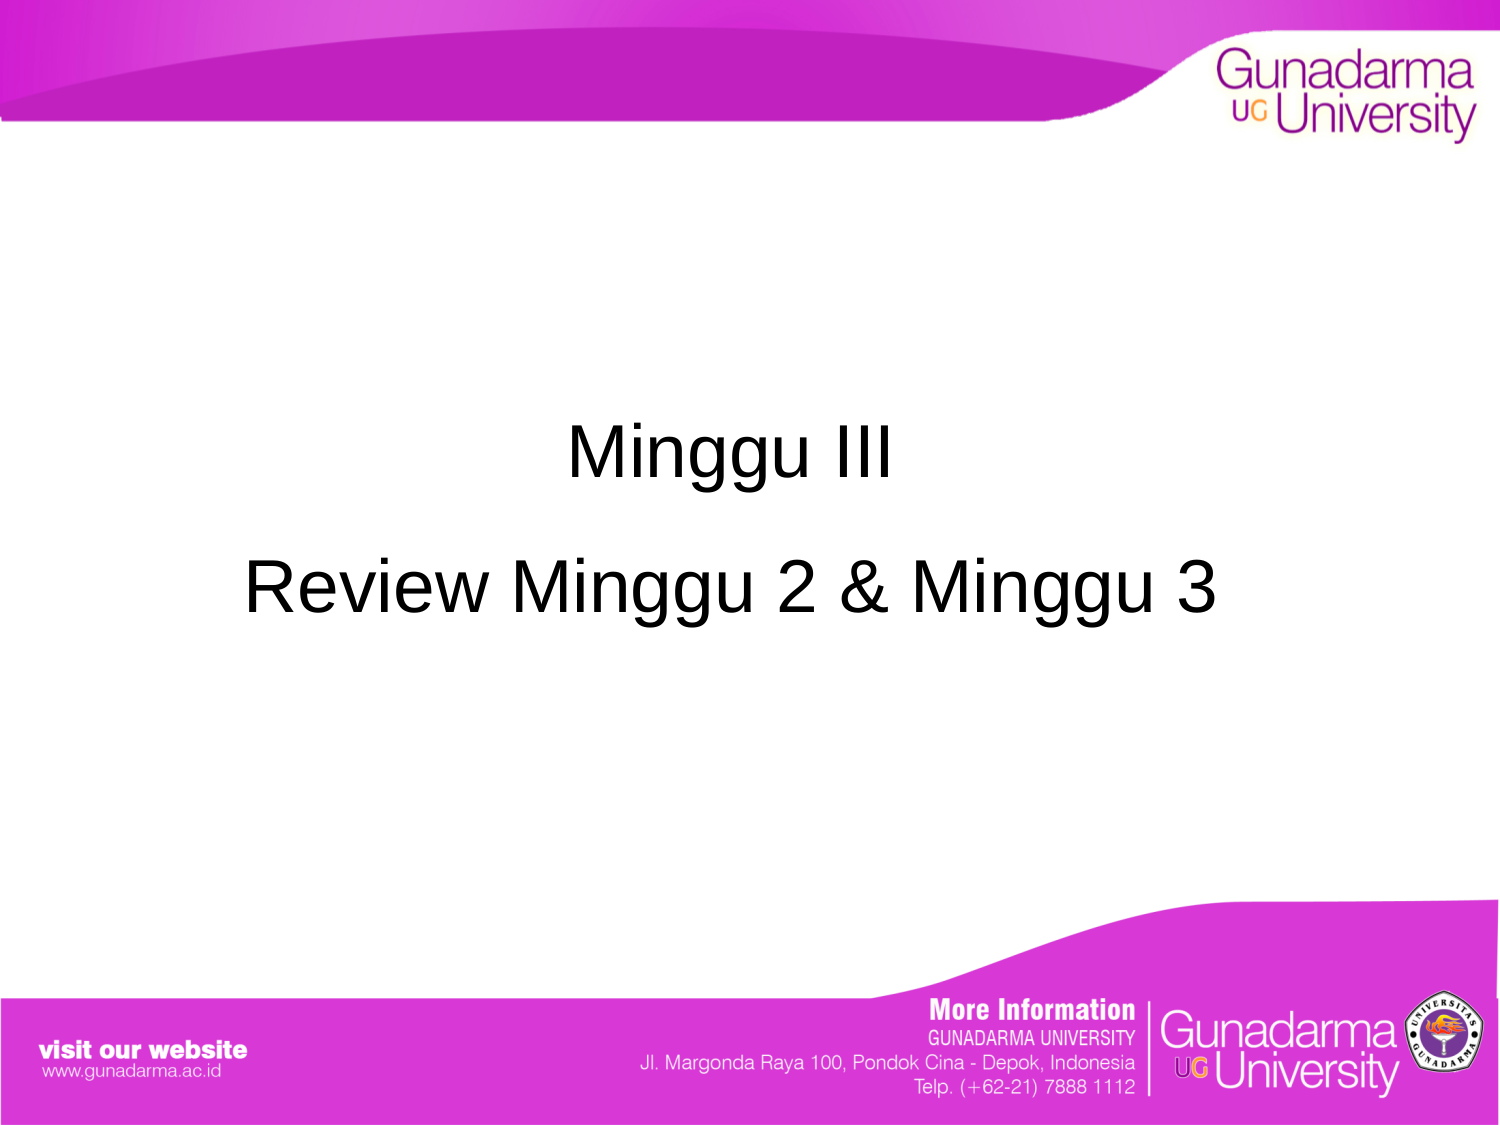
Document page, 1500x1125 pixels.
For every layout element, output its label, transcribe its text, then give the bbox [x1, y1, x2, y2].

picture [0, 899, 1500, 1125]
text_box Minggu III Review Minggu 2 & Minggu 3 [75, 349, 1388, 635]
picture [0, 0, 1500, 213]
